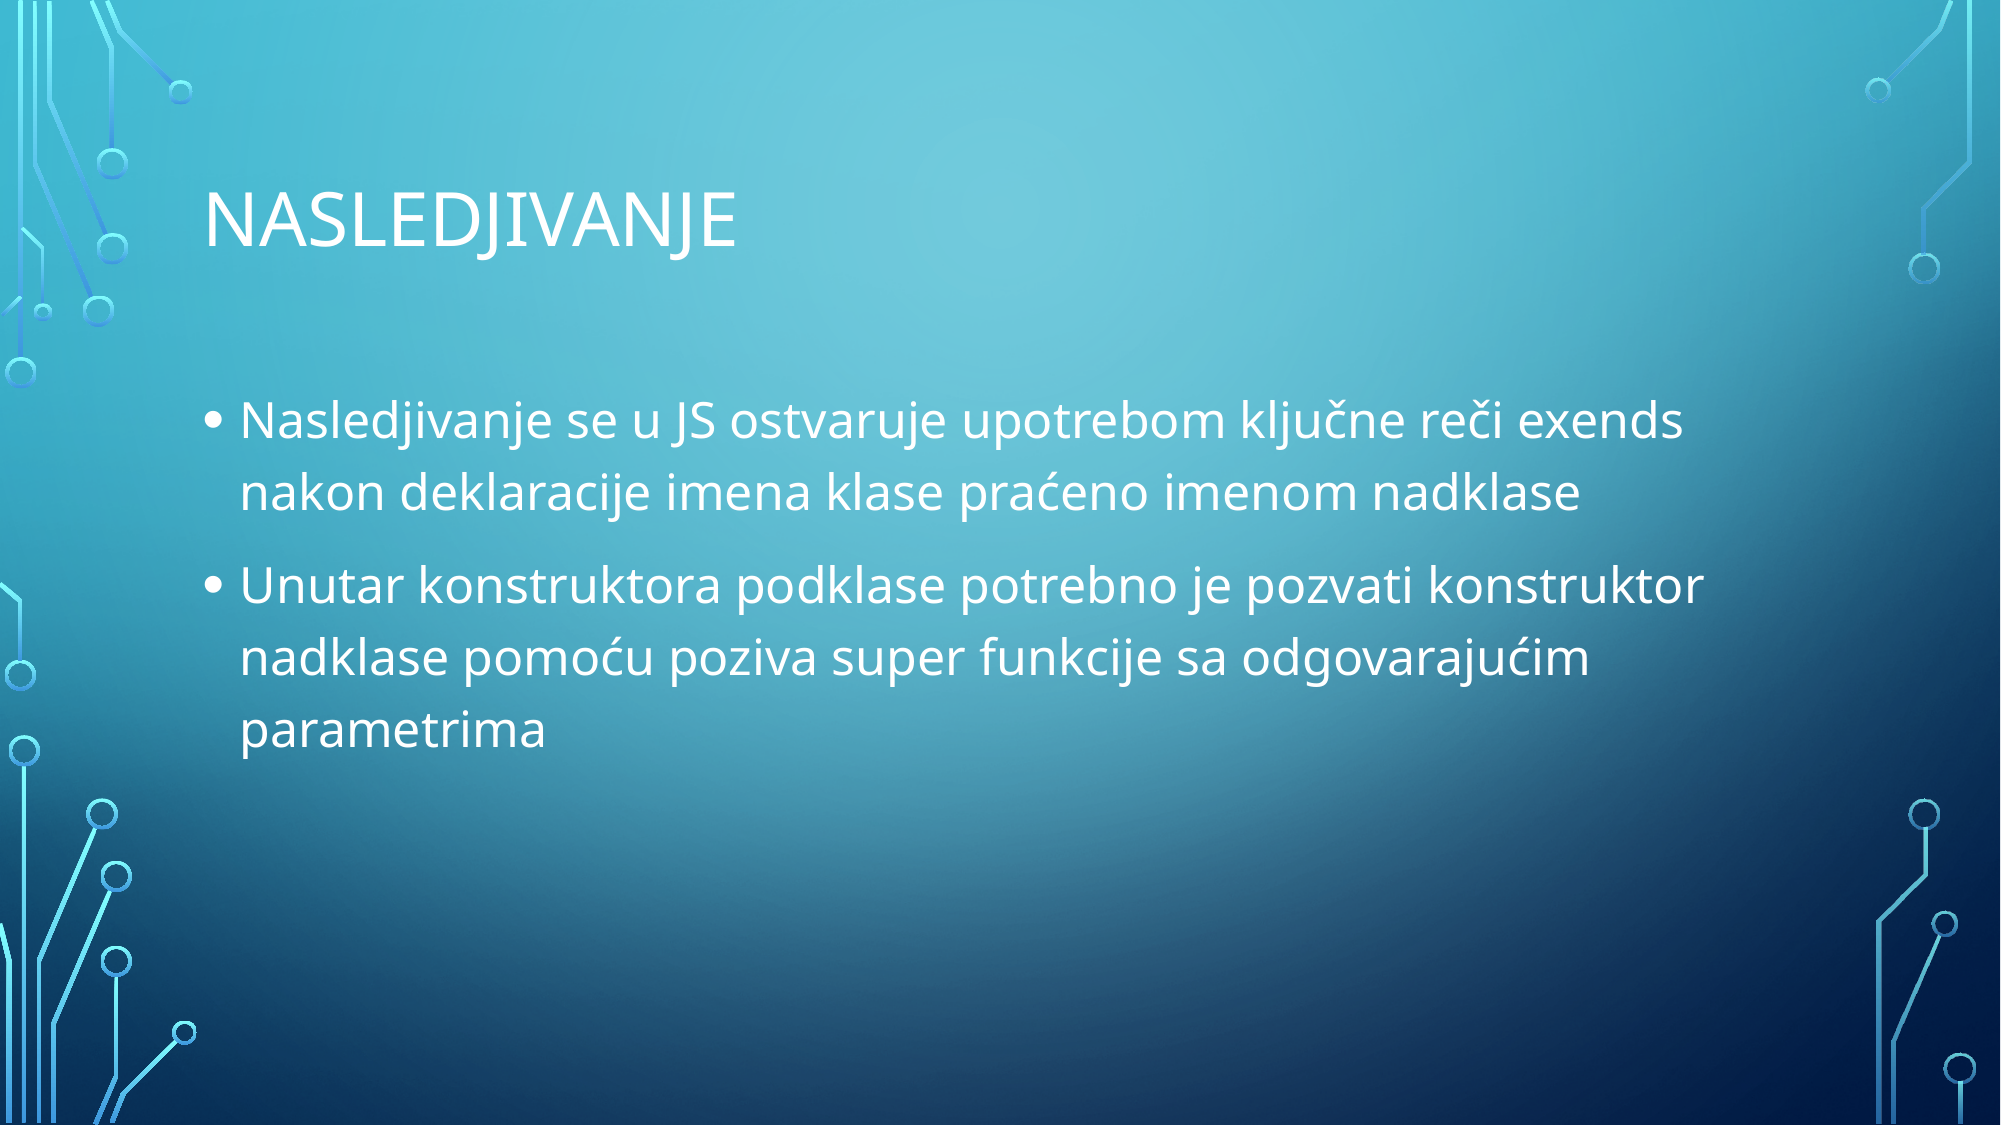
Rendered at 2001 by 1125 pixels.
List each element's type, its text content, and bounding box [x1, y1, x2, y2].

list Nasledjivanje se u JS ostvaruje upotrebom ključne reči exends nakon deklaracije imena klase praćeno imenom nadklase Unutar konstruktora podklase potrebno je pozvati konstruktor nadklase pomoću poziva super funkcije sa odgovarajućim parametrima [187, 369, 1813, 950]
title Nasledjivanje [187, 101, 1813, 344]
